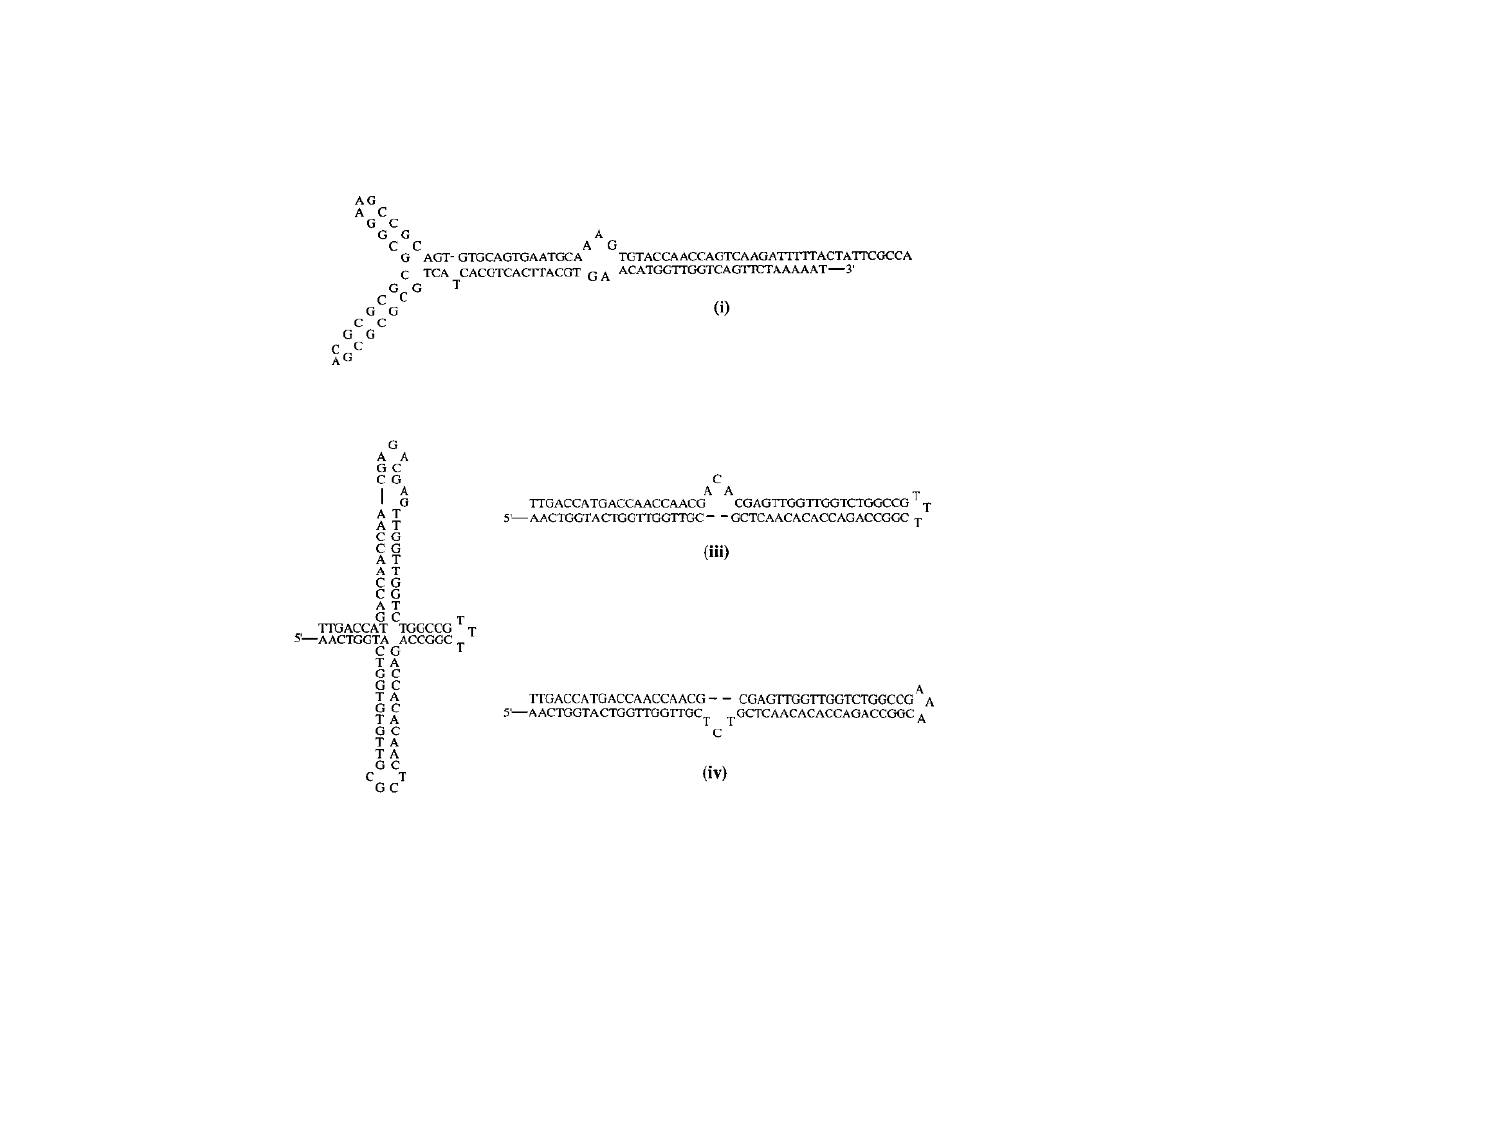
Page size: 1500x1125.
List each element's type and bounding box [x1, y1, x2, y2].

picture [265, 184, 952, 817]
